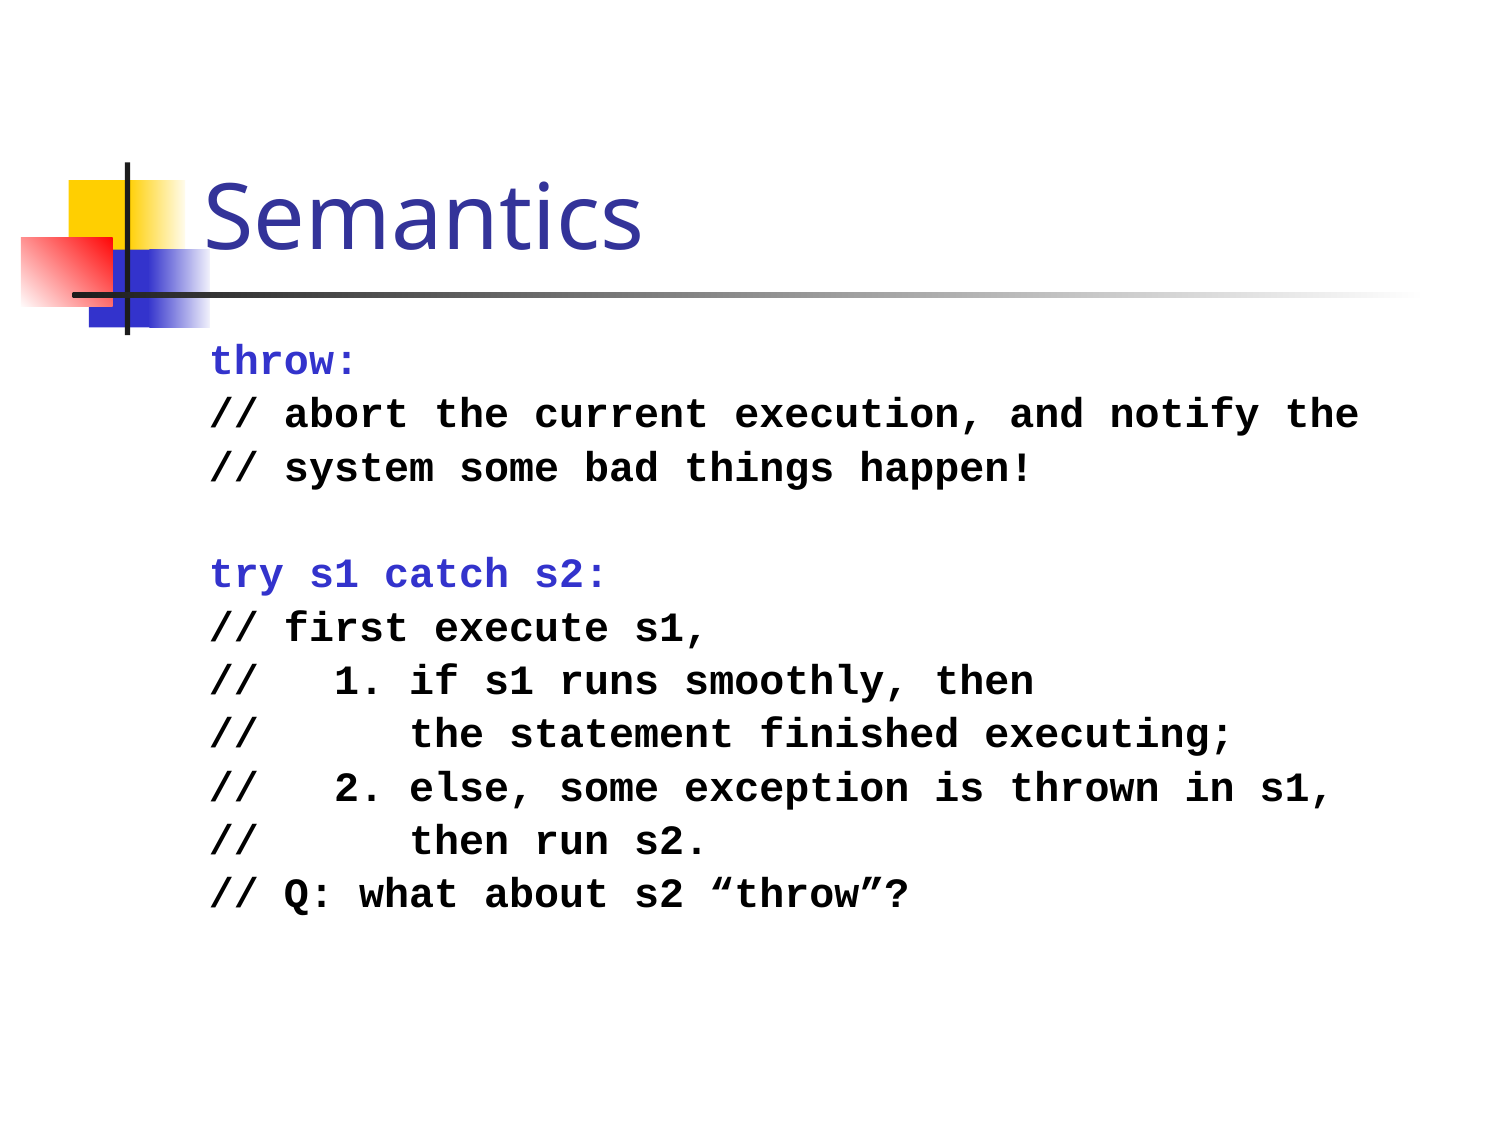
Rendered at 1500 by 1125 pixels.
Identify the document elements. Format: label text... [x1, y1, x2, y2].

list throw: // abort the current execution, and notify the // system some bad things happen! try s1 catch s2: // first execute s1, // 1. if s1 runs smoothly, then // the statement finished executing; // 2. else, some exception is thrown in s1, // then run s2. // Q: what about s2 “throw”? [193, 331, 1469, 1006]
title Semantics [188, 35, 1468, 275]
